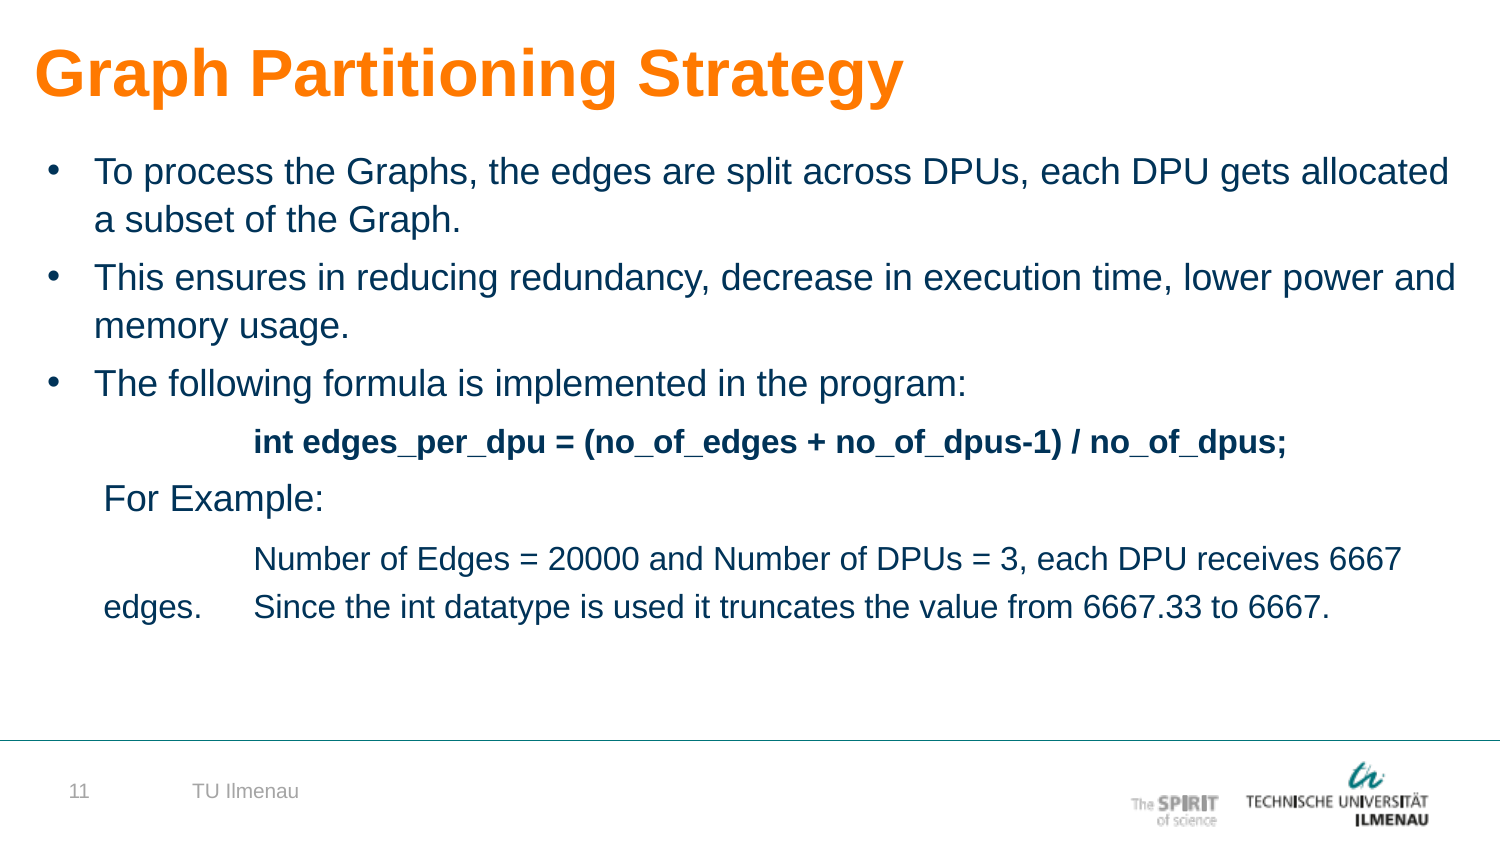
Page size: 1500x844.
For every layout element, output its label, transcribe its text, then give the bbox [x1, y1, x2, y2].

list Graph Partitioning Strategy [34, 38, 1500, 122]
footer TU Ilmenau [176, 767, 1068, 813]
slide_number 11 [68, 767, 176, 813]
text_box To process the Graphs, the edges are split across DPUs, each DPU gets allocated a subset of the Graph. This ensures in reducing redundancy, decrease in execution time, lower power and memory usage. The following formula is implemented in the program: int edges_per_dpu = (no_of_edges + no_of_dpus-1) / no_of_dpus; For Example: Number of Edges = 20000 and Number of DPUs = 3, each DPU receives 6667 edges. Since the int datatype is used it truncates the value from 6667.33 to 6667. [44, 144, 1465, 626]
